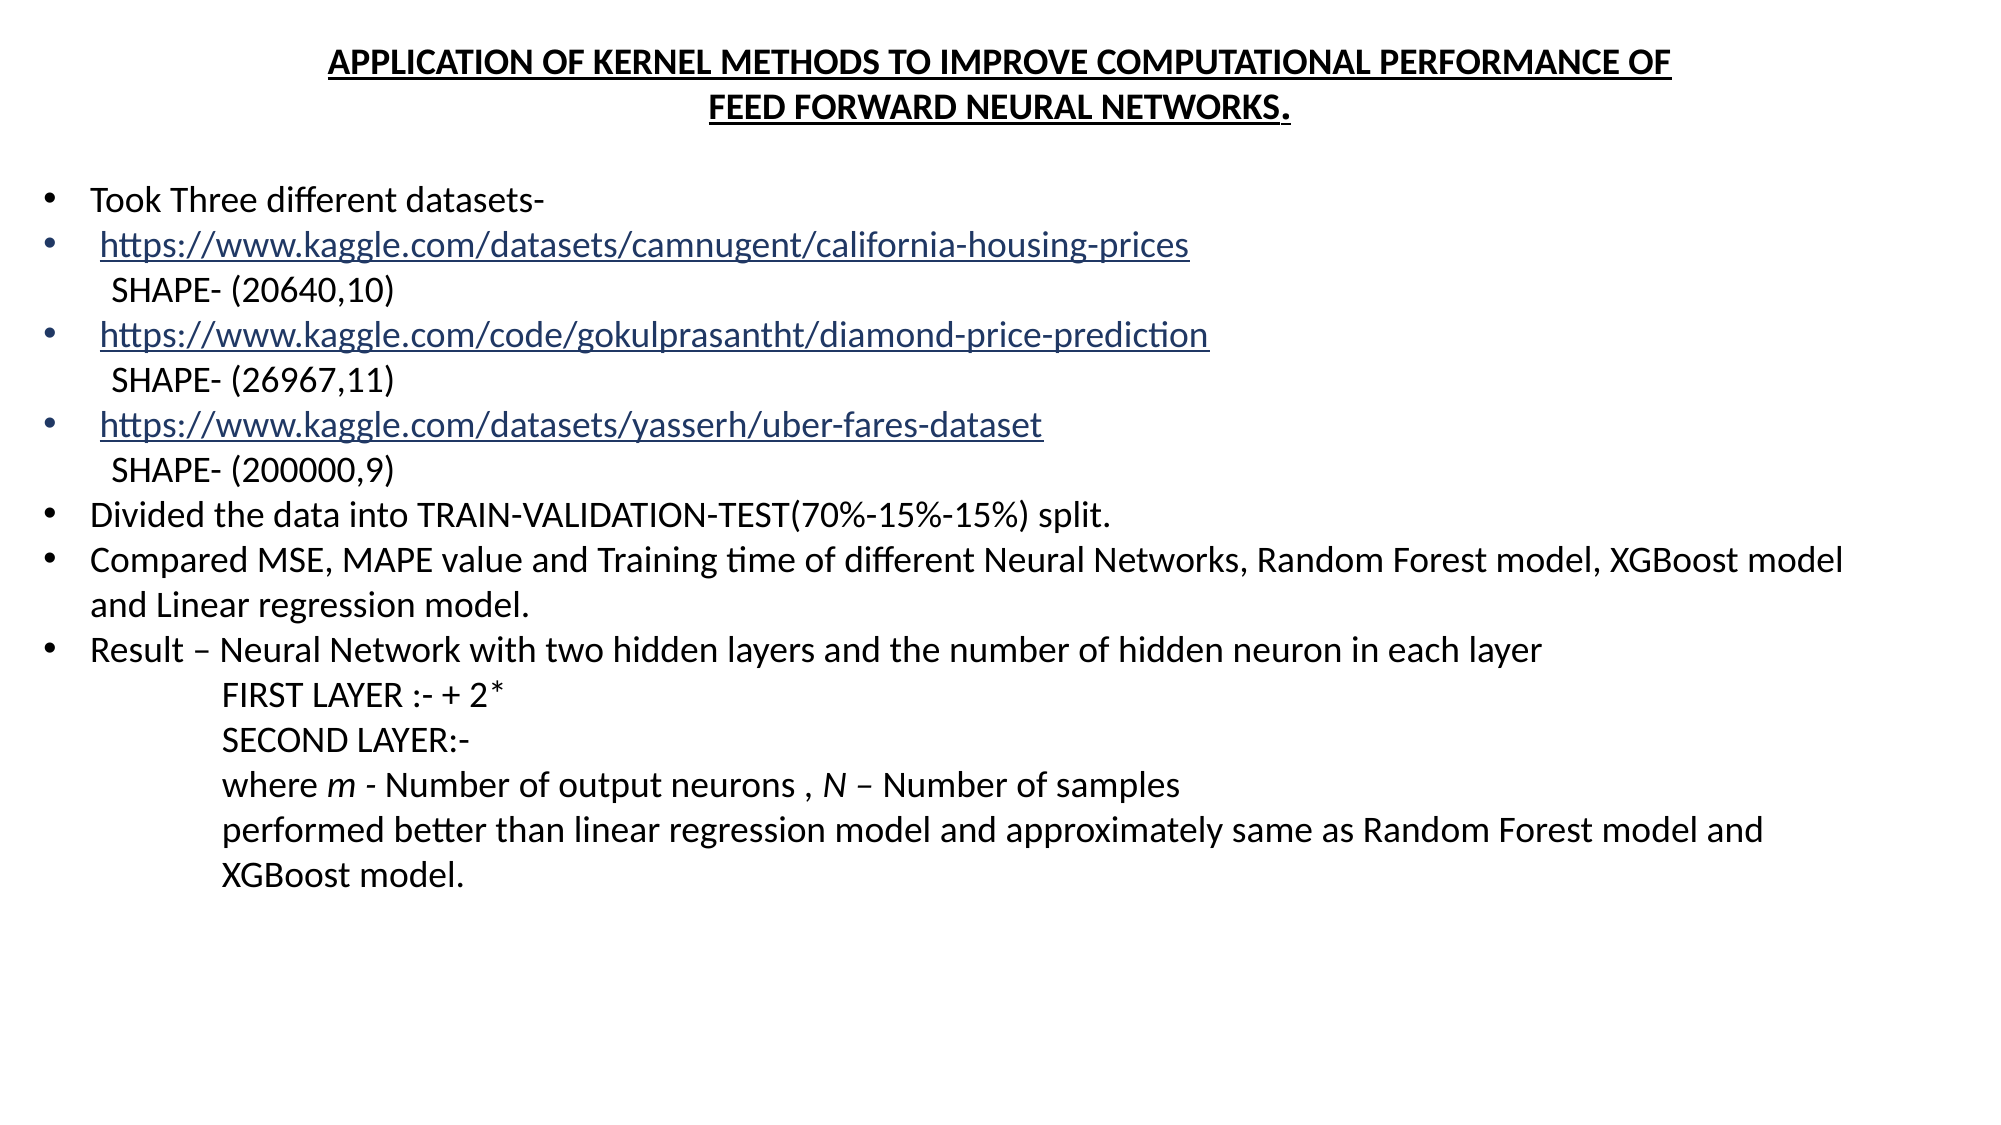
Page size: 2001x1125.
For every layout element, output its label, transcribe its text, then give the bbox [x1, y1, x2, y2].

text_box APPLICATION OF KERNEL METHODS TO IMPROVE COMPUTATIONAL PERFORMANCE OF FEED FORWARD NEURAL NETWORKS. [310, 29, 1690, 135]
